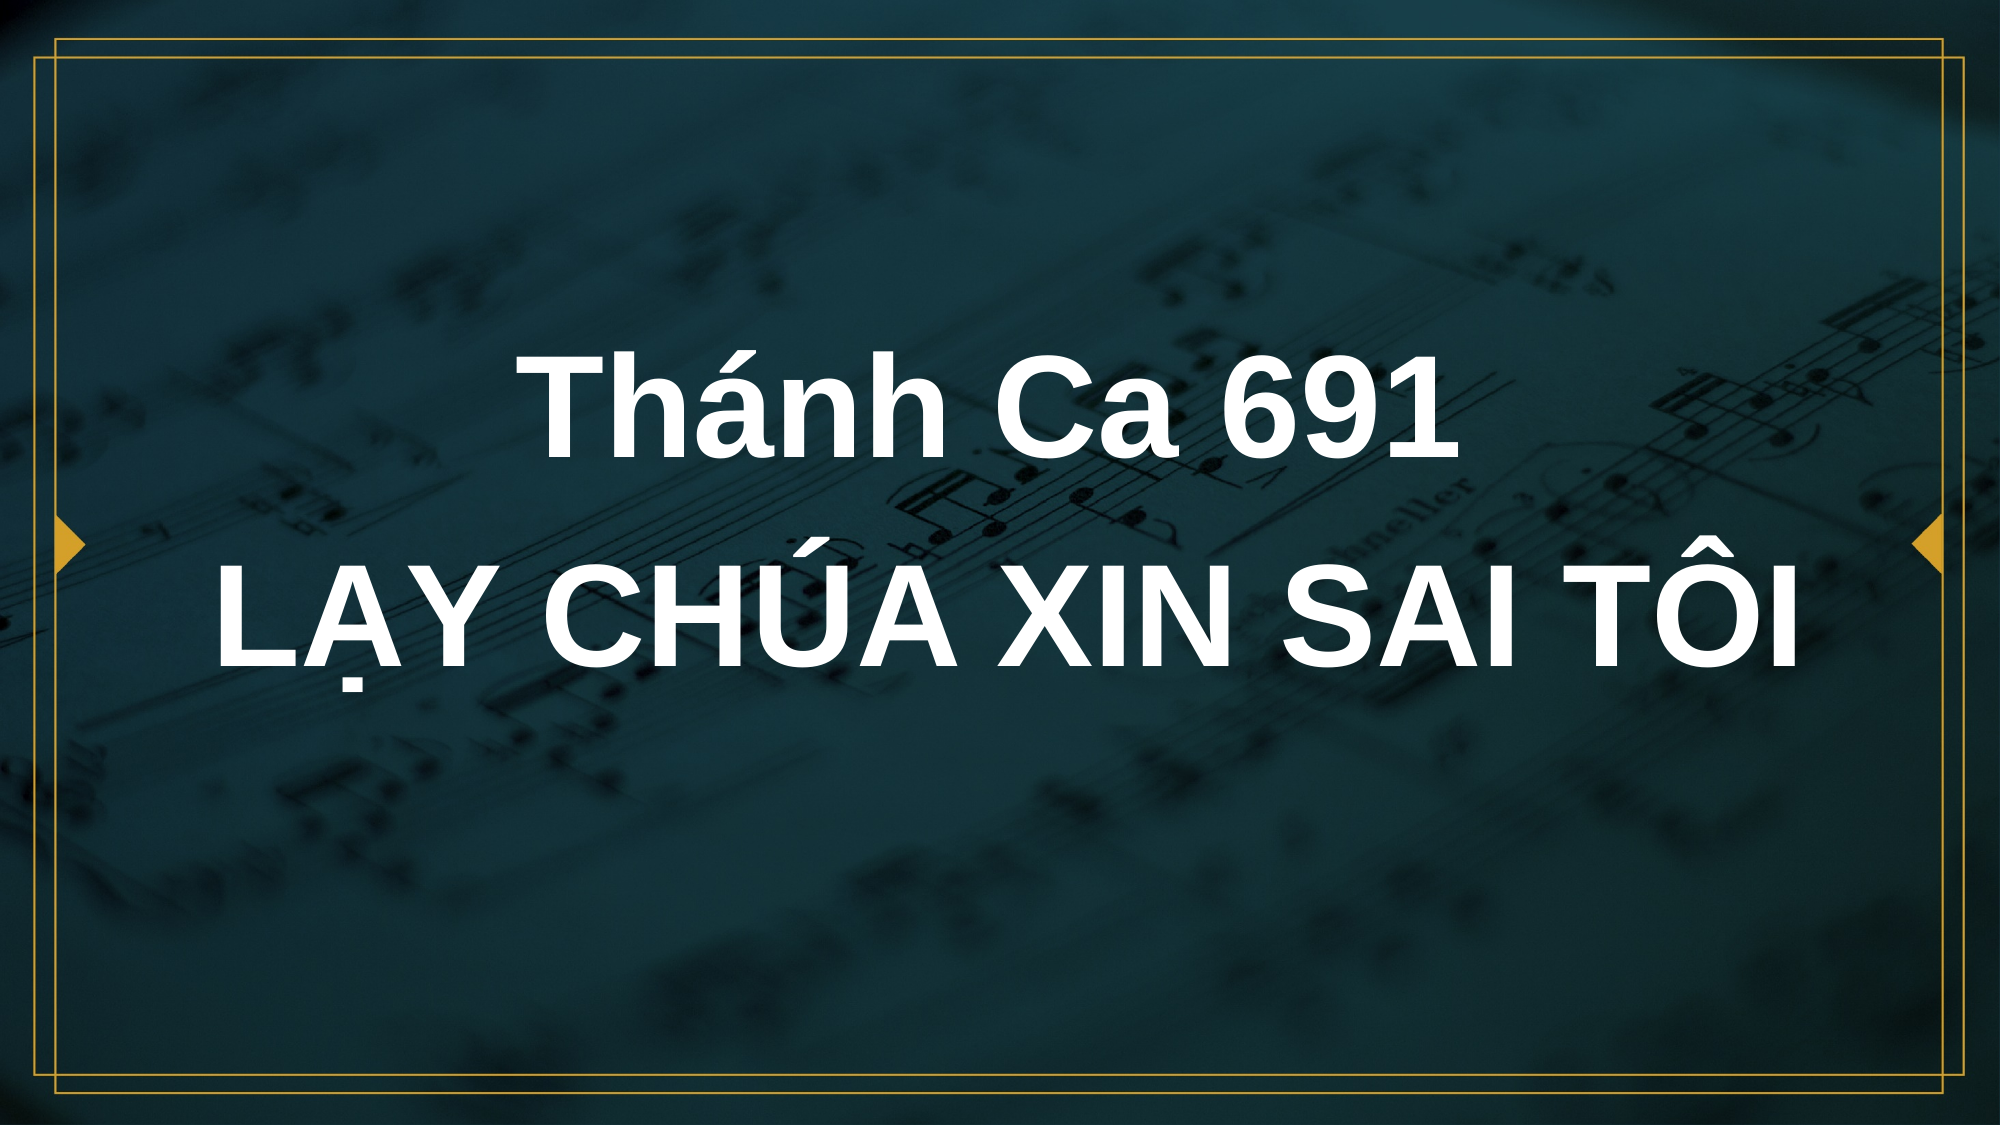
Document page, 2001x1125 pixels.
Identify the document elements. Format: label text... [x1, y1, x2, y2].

title Thánh Ca 691 LẠY CHÚA XIN SAI TÔI [103, 151, 1875, 821]
picture [0, 0, 2000, 1125]
